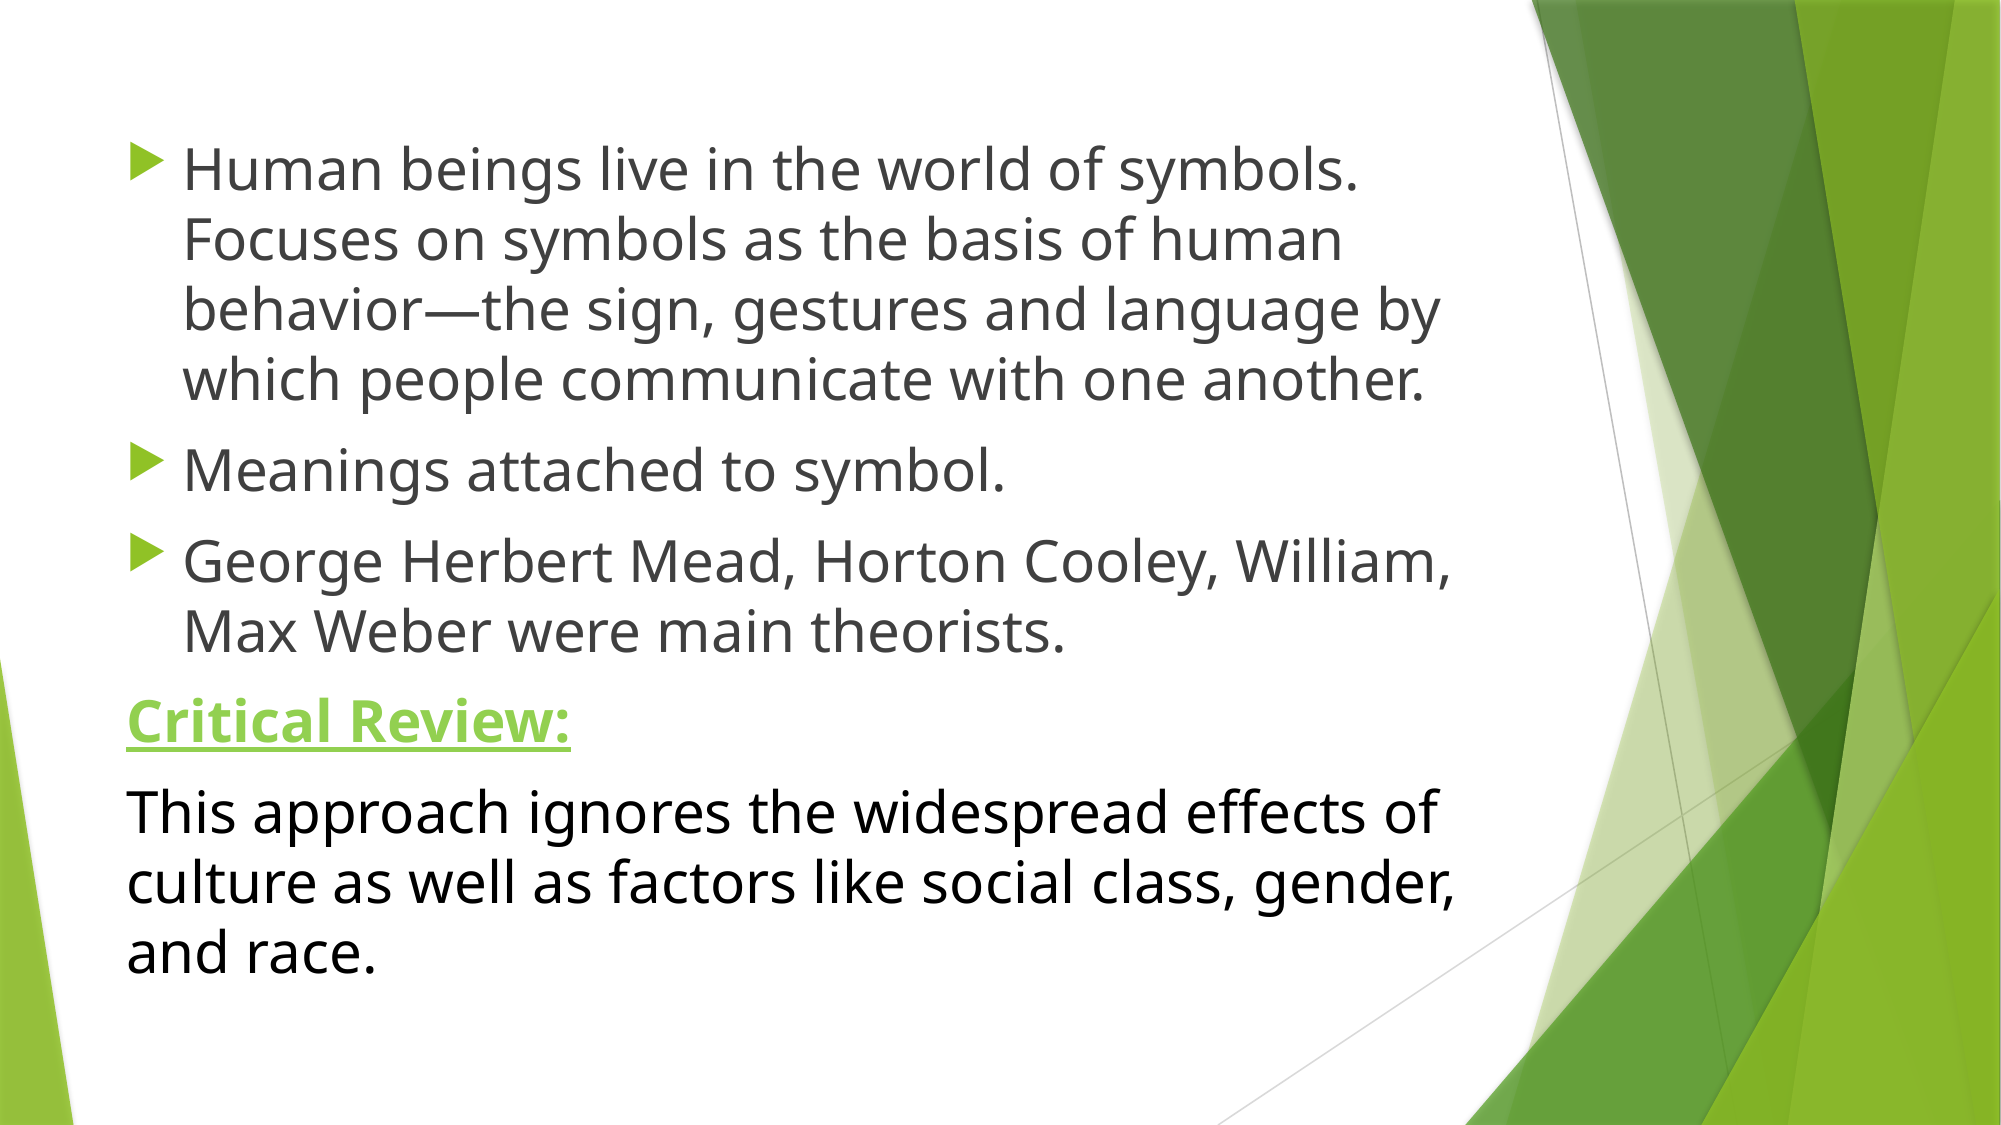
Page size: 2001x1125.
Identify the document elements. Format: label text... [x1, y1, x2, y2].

list Human beings live in the world of symbols. Focuses on symbols as the basis of human behavior—the sign, gestures and language by which people communicate with one another. Meanings attached to symbol. George Herbert Mead, Horton Cooley, William, Max Weber were main theorists. Critical Review: This approach ignores the widespread effects of culture as well as factors like social class, gender, and race. [111, 124, 1522, 992]
